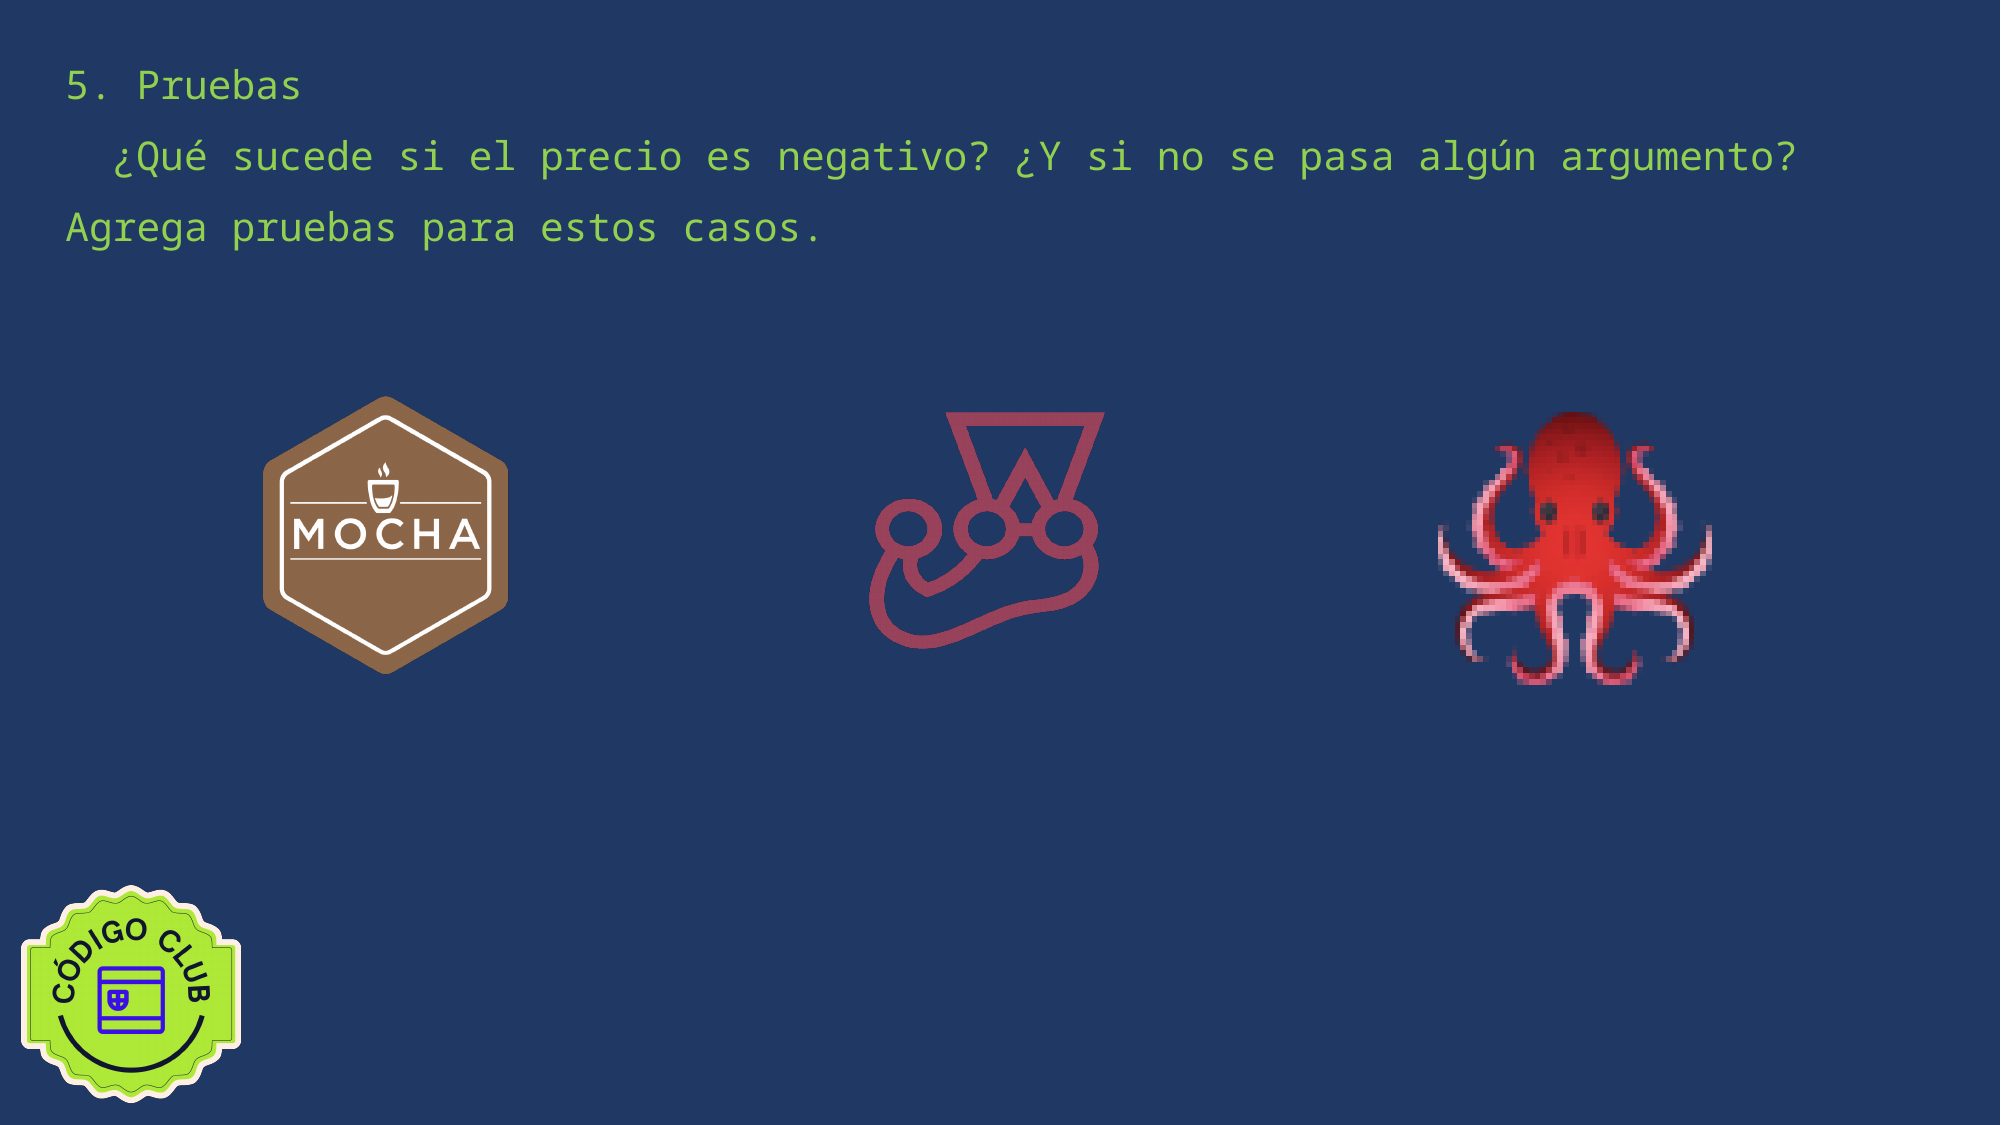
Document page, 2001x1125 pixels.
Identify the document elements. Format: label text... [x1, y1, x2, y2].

text_box 5. Pruebas ¿Qué sucede si el precio es negativo? ¿Y si no se pasa algún argumento? Agrega pruebas para estos casos. [50, 28, 1950, 258]
picture [1438, 412, 1712, 686]
picture [235, 385, 536, 686]
picture [0, 863, 262, 1125]
picture [869, 412, 1105, 649]
